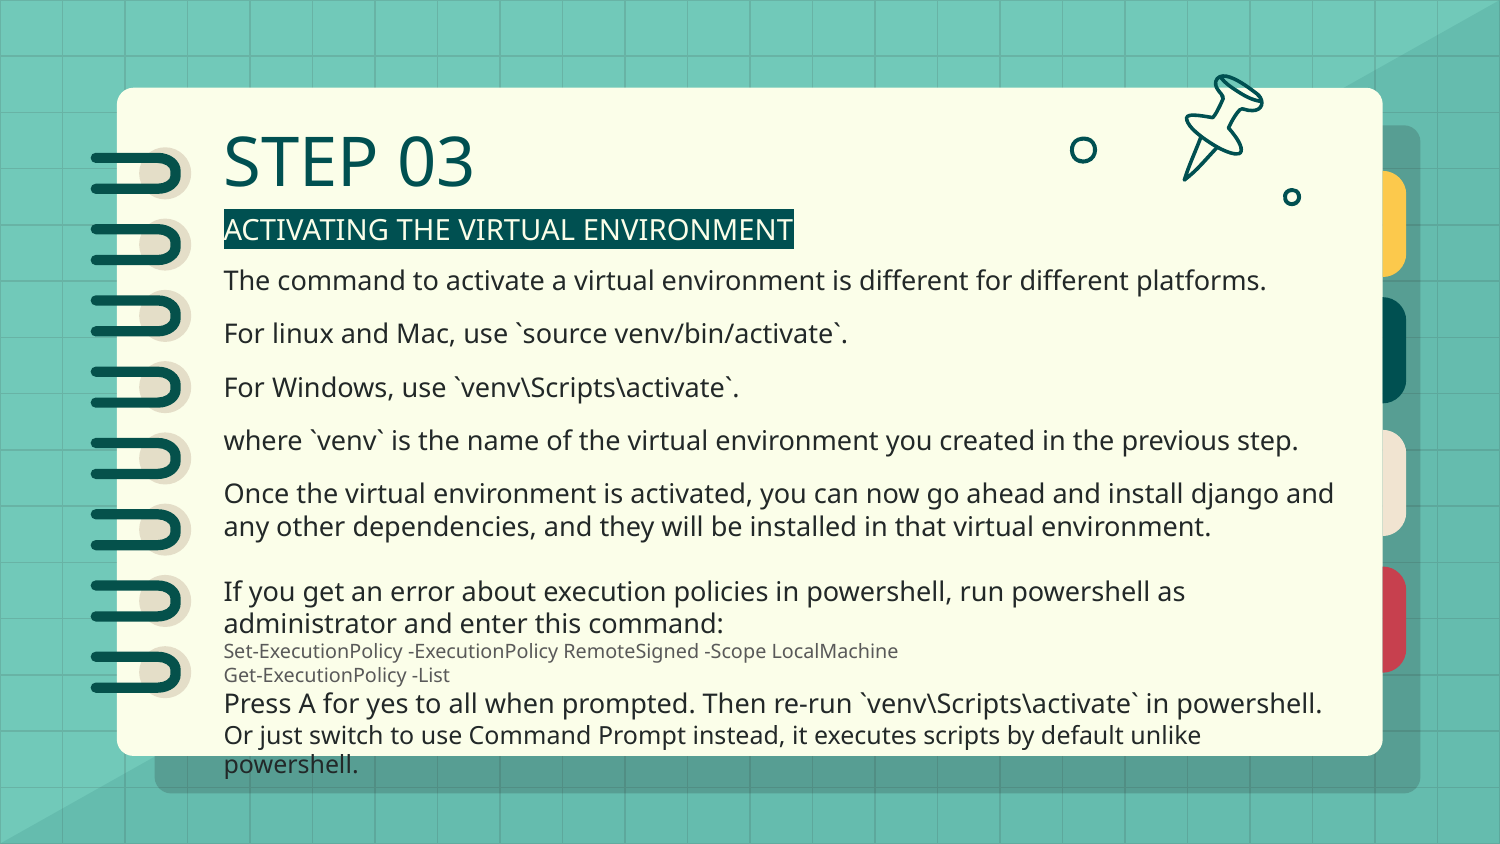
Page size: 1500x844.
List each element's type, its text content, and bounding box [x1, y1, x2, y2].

title STEP 03 [208, 103, 1360, 197]
subtitle ACTIVATING THE VIRTUAL ENVIRONMENT [208, 197, 1360, 248]
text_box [1160, 95, 1277, 169]
subtitle The command to activate a virtual environment is different for different platforms. For linux and Mac, use `source venv/bin/activate`. For Windows, use `venv\Scripts\activate`. where `venv` is the name of the virtual environment you created in the previous step. Once the virtual environment is activated, you can now go ahead and install django and any other dependencies, and they will be installed in that virtual environment. If you get an error about execution policies in powershell, run powershell as administrator and enter this command: Set-ExecutionPolicy -ExecutionPolicy RemoteSigned -Scope LocalMachine Get-ExecutionPolicy -List Press A for yes to all when prompted. Then re-run `venv\Scripts\activate` in powershell. Or just switch to use Command Prompt instead, it executes scripts by default unlike powershell. [208, 248, 1360, 733]
text_box [1069, 136, 1098, 164]
text_box [1283, 188, 1302, 207]
